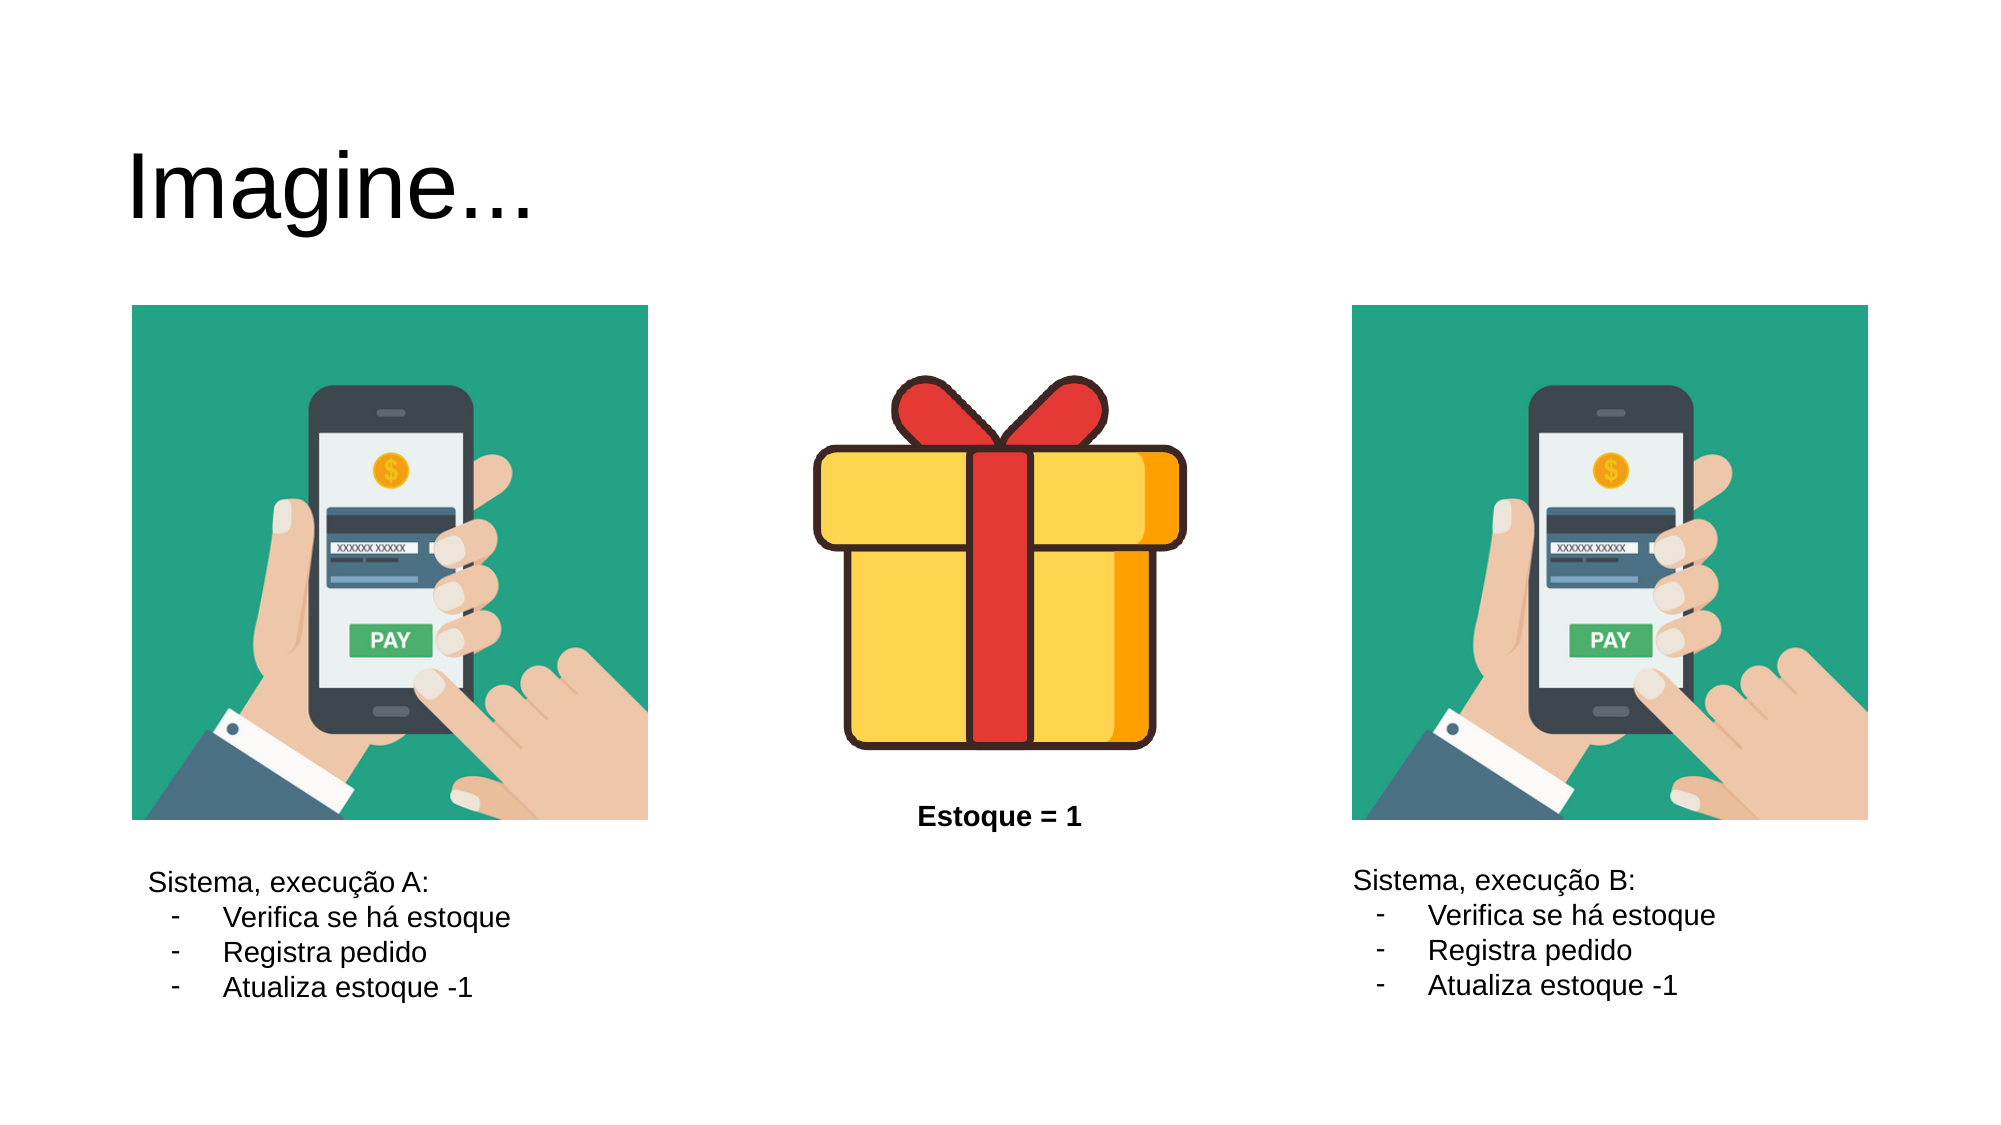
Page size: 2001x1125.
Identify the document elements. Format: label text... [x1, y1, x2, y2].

text_box Estoque = 1 [742, 782, 1258, 848]
text_box Imagine... [124, 93, 1505, 216]
picture [132, 305, 648, 820]
text_box Sistema, execução A: Verifica se há estoque Registra pedido Atualiza estoque -1 [132, 848, 648, 1019]
picture [786, 349, 1214, 776]
text_box Sistema, execução B: Verifica se há estoque Registra pedido Atualiza estoque -1 [1338, 846, 1760, 1016]
picture [1352, 305, 1868, 820]
